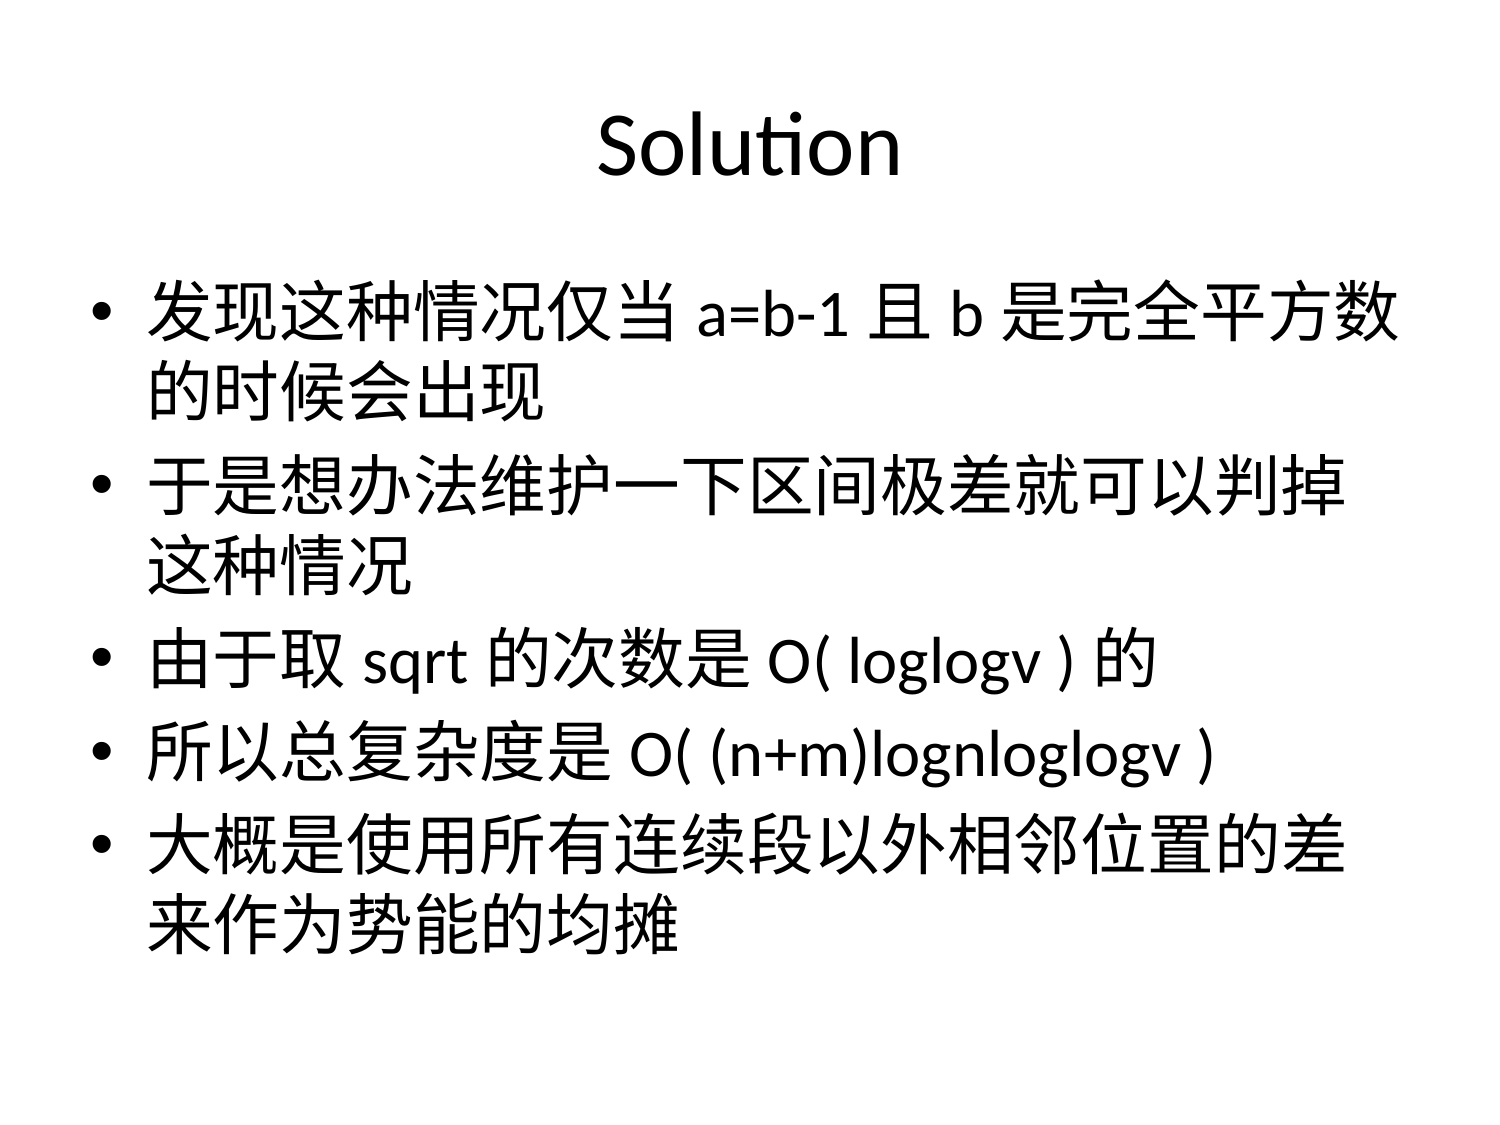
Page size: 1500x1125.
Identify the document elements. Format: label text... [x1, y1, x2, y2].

title Solution [75, 45, 1425, 233]
list 发现这种情况仅当a=b-1且b是完全平方数的时候会出现 于是想办法维护一下区间极差就可以判掉这种情况 由于取sqrt的次数是O( loglogv )的 所以总复杂度是O( (n+m)lognloglogv ) 大概是使用所有连续段以外相邻位置的差来作为势能的均摊 [75, 262, 1425, 1005]
